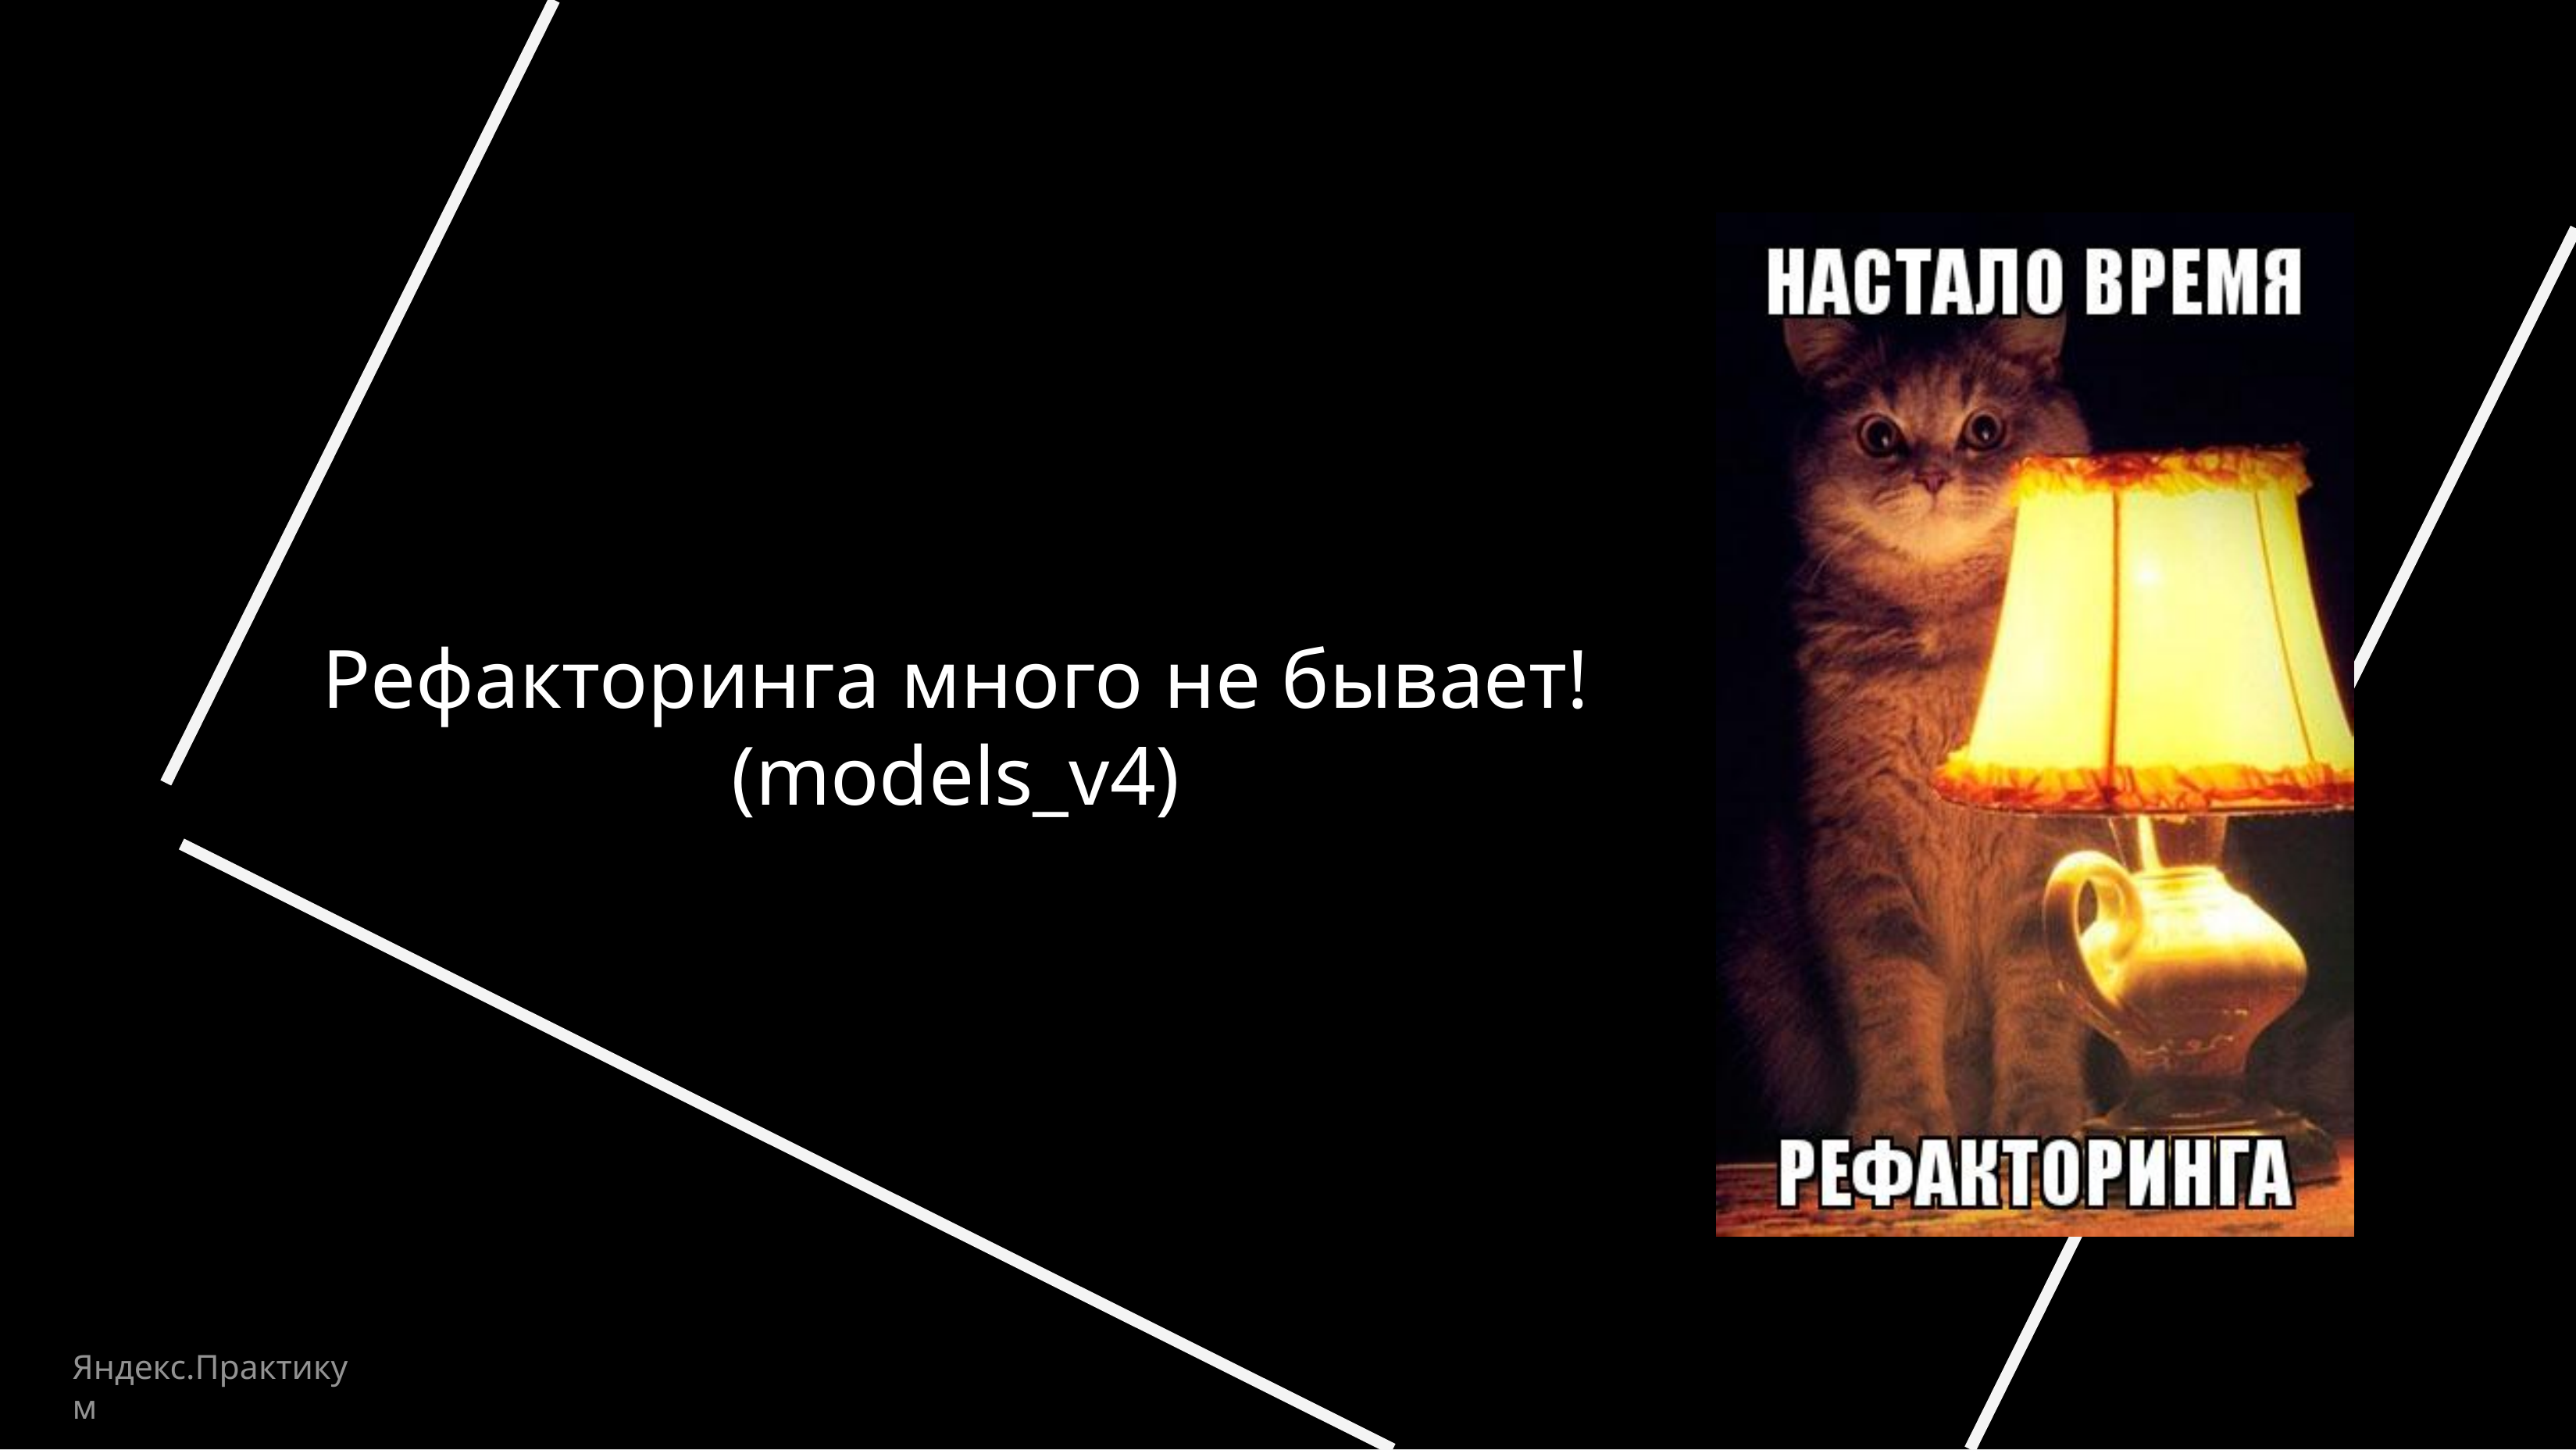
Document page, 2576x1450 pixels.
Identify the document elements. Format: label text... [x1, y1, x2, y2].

text_box Яндекс.Практикум [70, 1346, 365, 1426]
picture [1716, 212, 2354, 1238]
title Рефакторинга много не бывает! (models_v4) [319, 626, 1590, 870]
